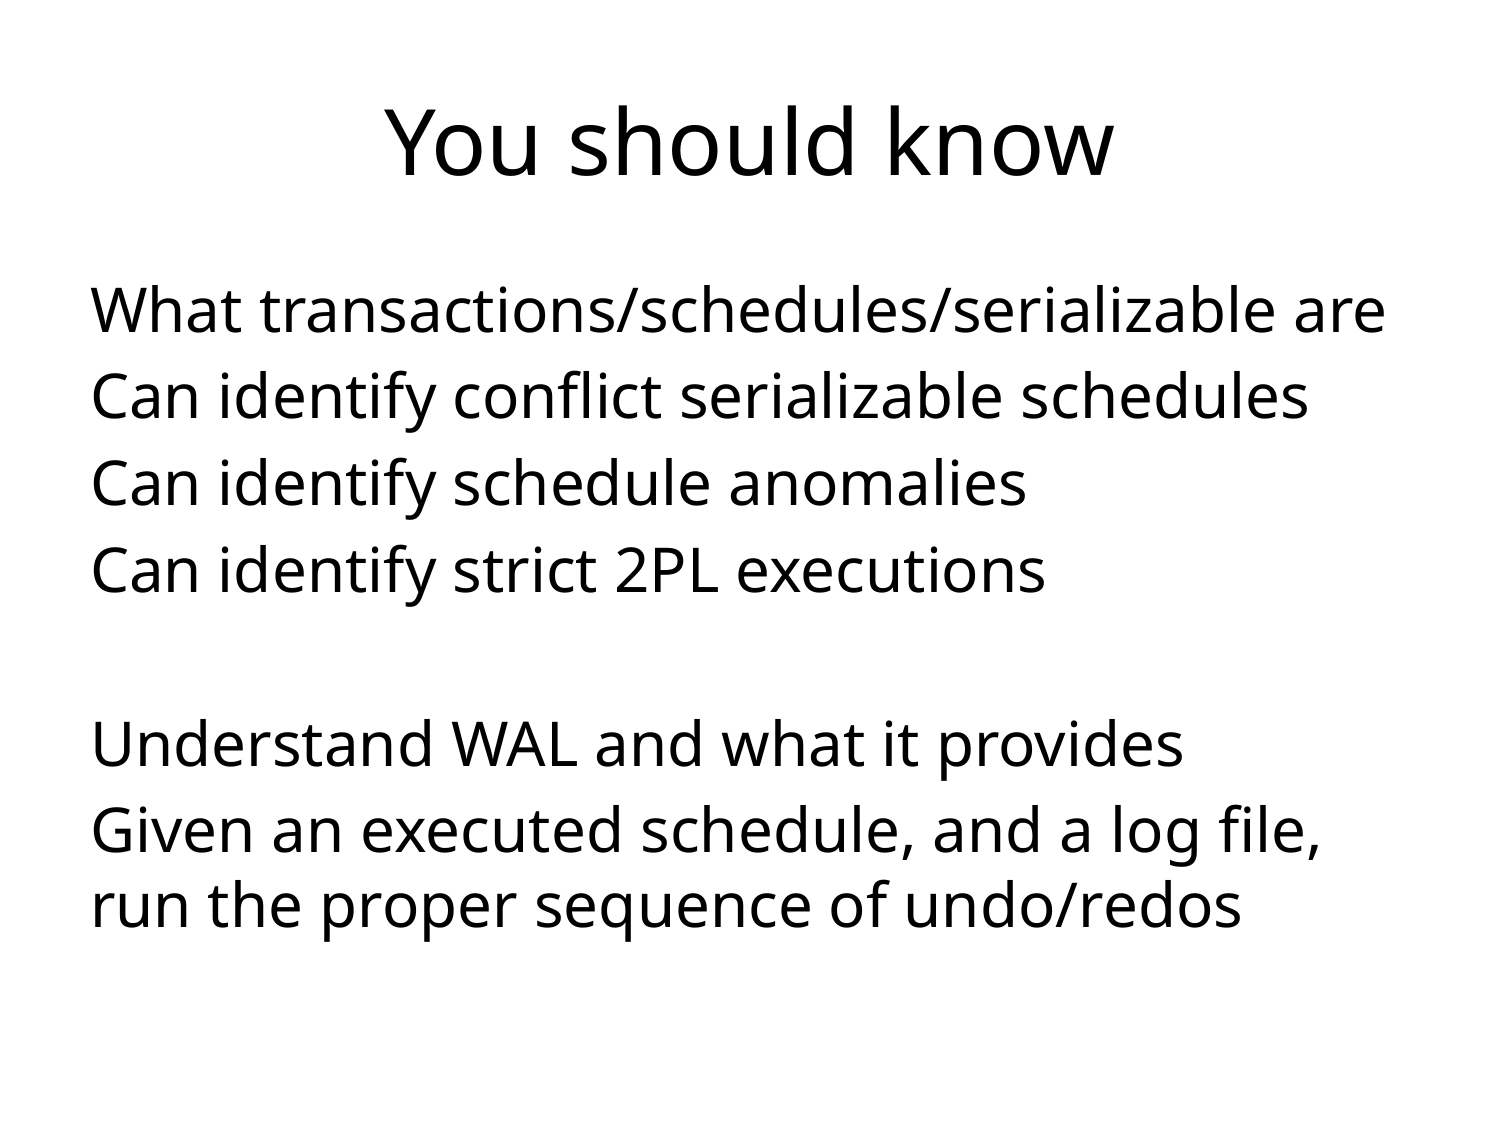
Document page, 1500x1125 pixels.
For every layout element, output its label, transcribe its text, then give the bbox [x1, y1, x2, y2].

list What transactions/schedules/serializable are Can identify conflict serializable schedules Can identify schedule anomalies Can identify strict 2PL executions Understand WAL and what it provides Given an executed schedule, and a log file, run the proper sequence of undo/redos [75, 262, 1425, 1005]
title You should know [75, 45, 1425, 233]
